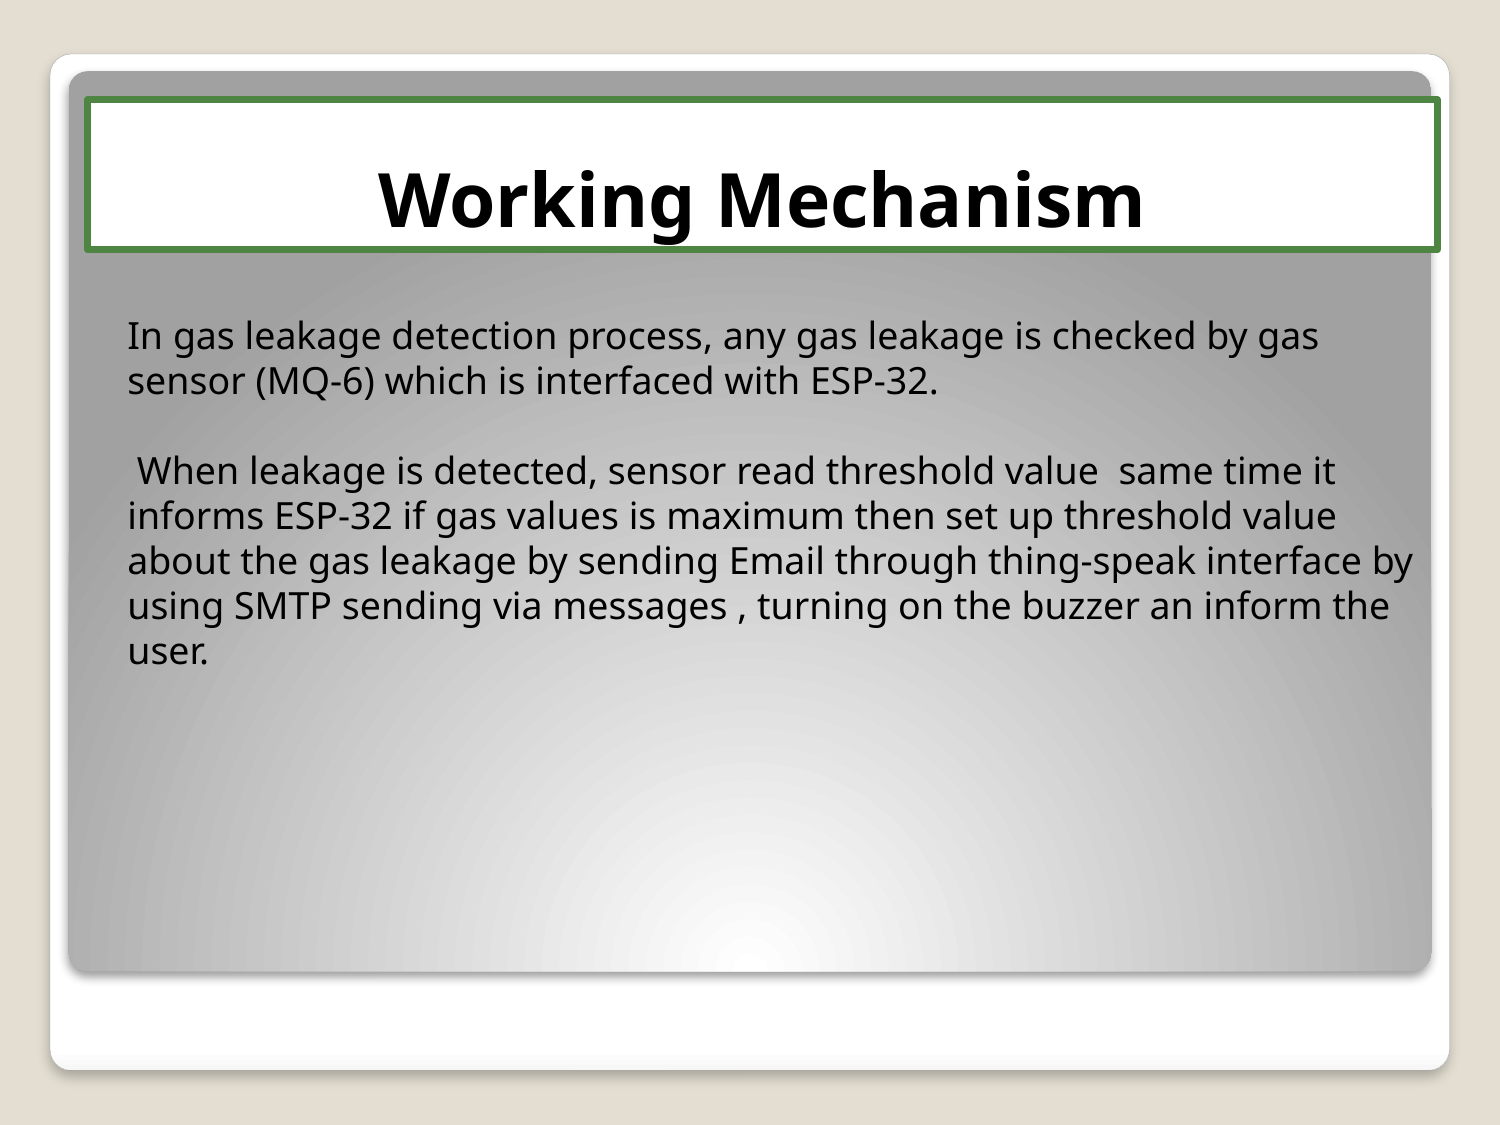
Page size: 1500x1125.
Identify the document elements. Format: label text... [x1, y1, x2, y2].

title Working Mechanism [84, 96, 1441, 253]
text_box In gas leakage detection process, any gas leakage is checked by gas sensor (MQ-6) which is interfaced with ESP-32. When leakage is detected, sensor read threshold value same time it informs ESP-32 if gas values is maximum then set up threshold value about the gas leakage by sending Email through thing-speak interface by using SMTP sending via messages , turning on the buzzer an inform the user. [112, 304, 1450, 680]
